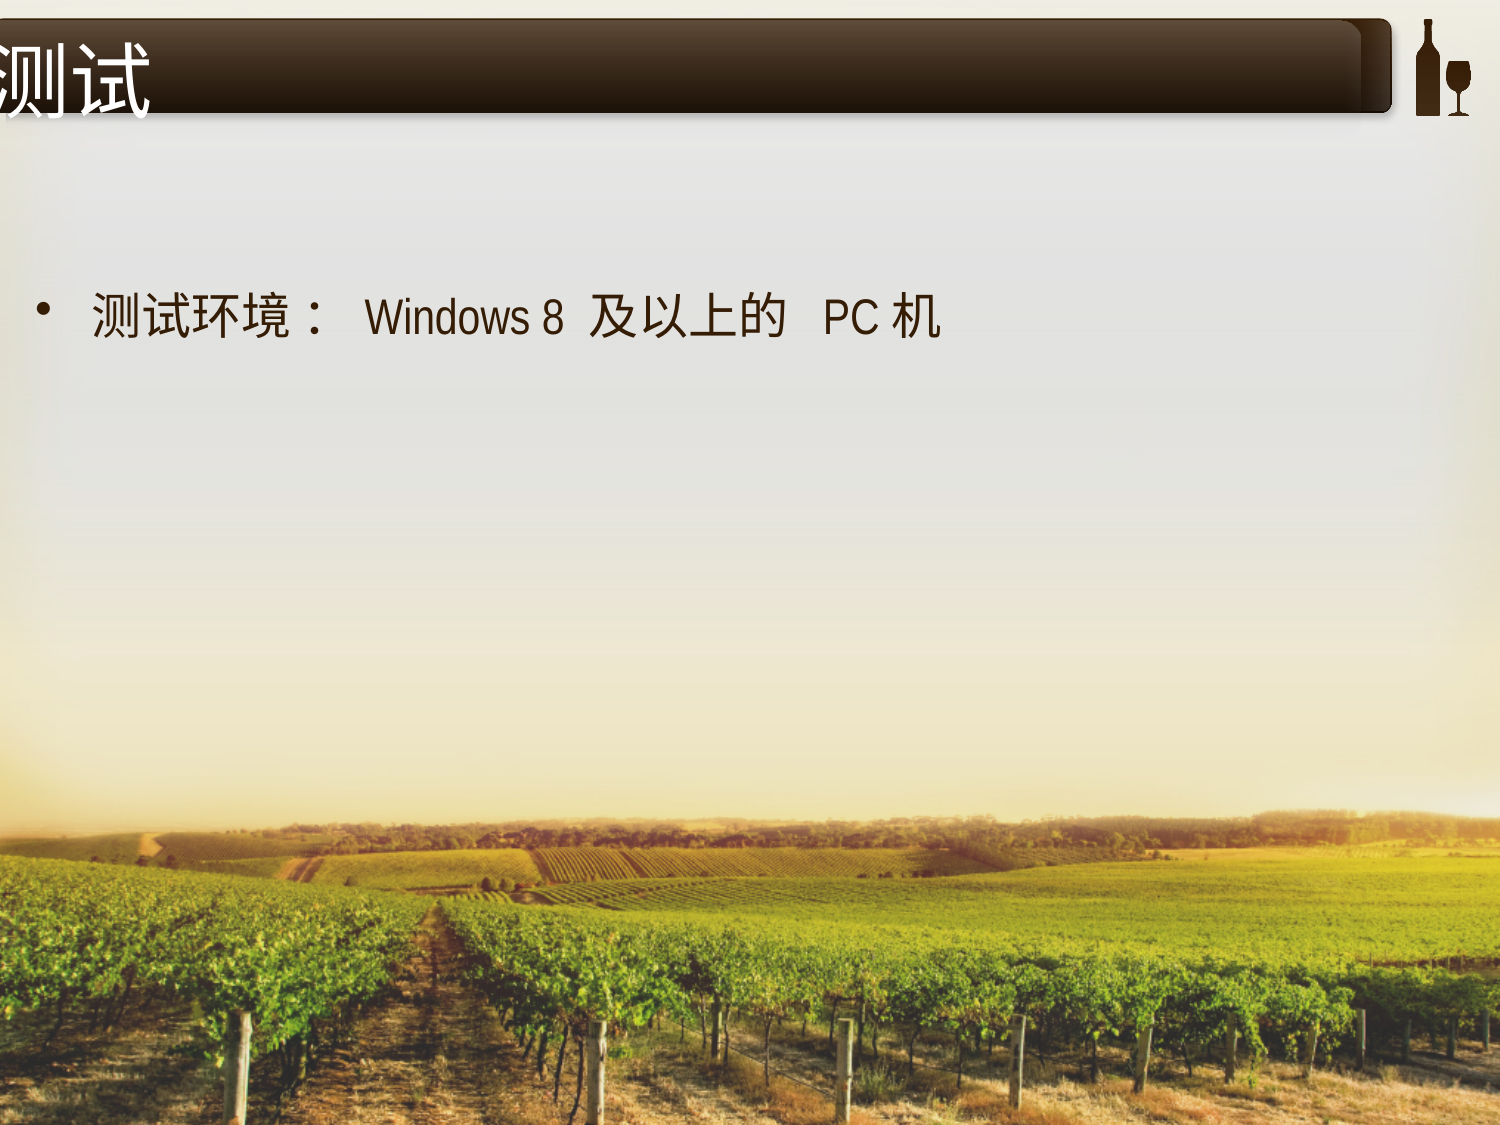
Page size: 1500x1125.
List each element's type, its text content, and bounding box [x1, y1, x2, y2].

list 测试环境 ：Windows 8 及以上的 PC机 [20, 137, 1480, 1036]
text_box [0, 16, 1404, 138]
